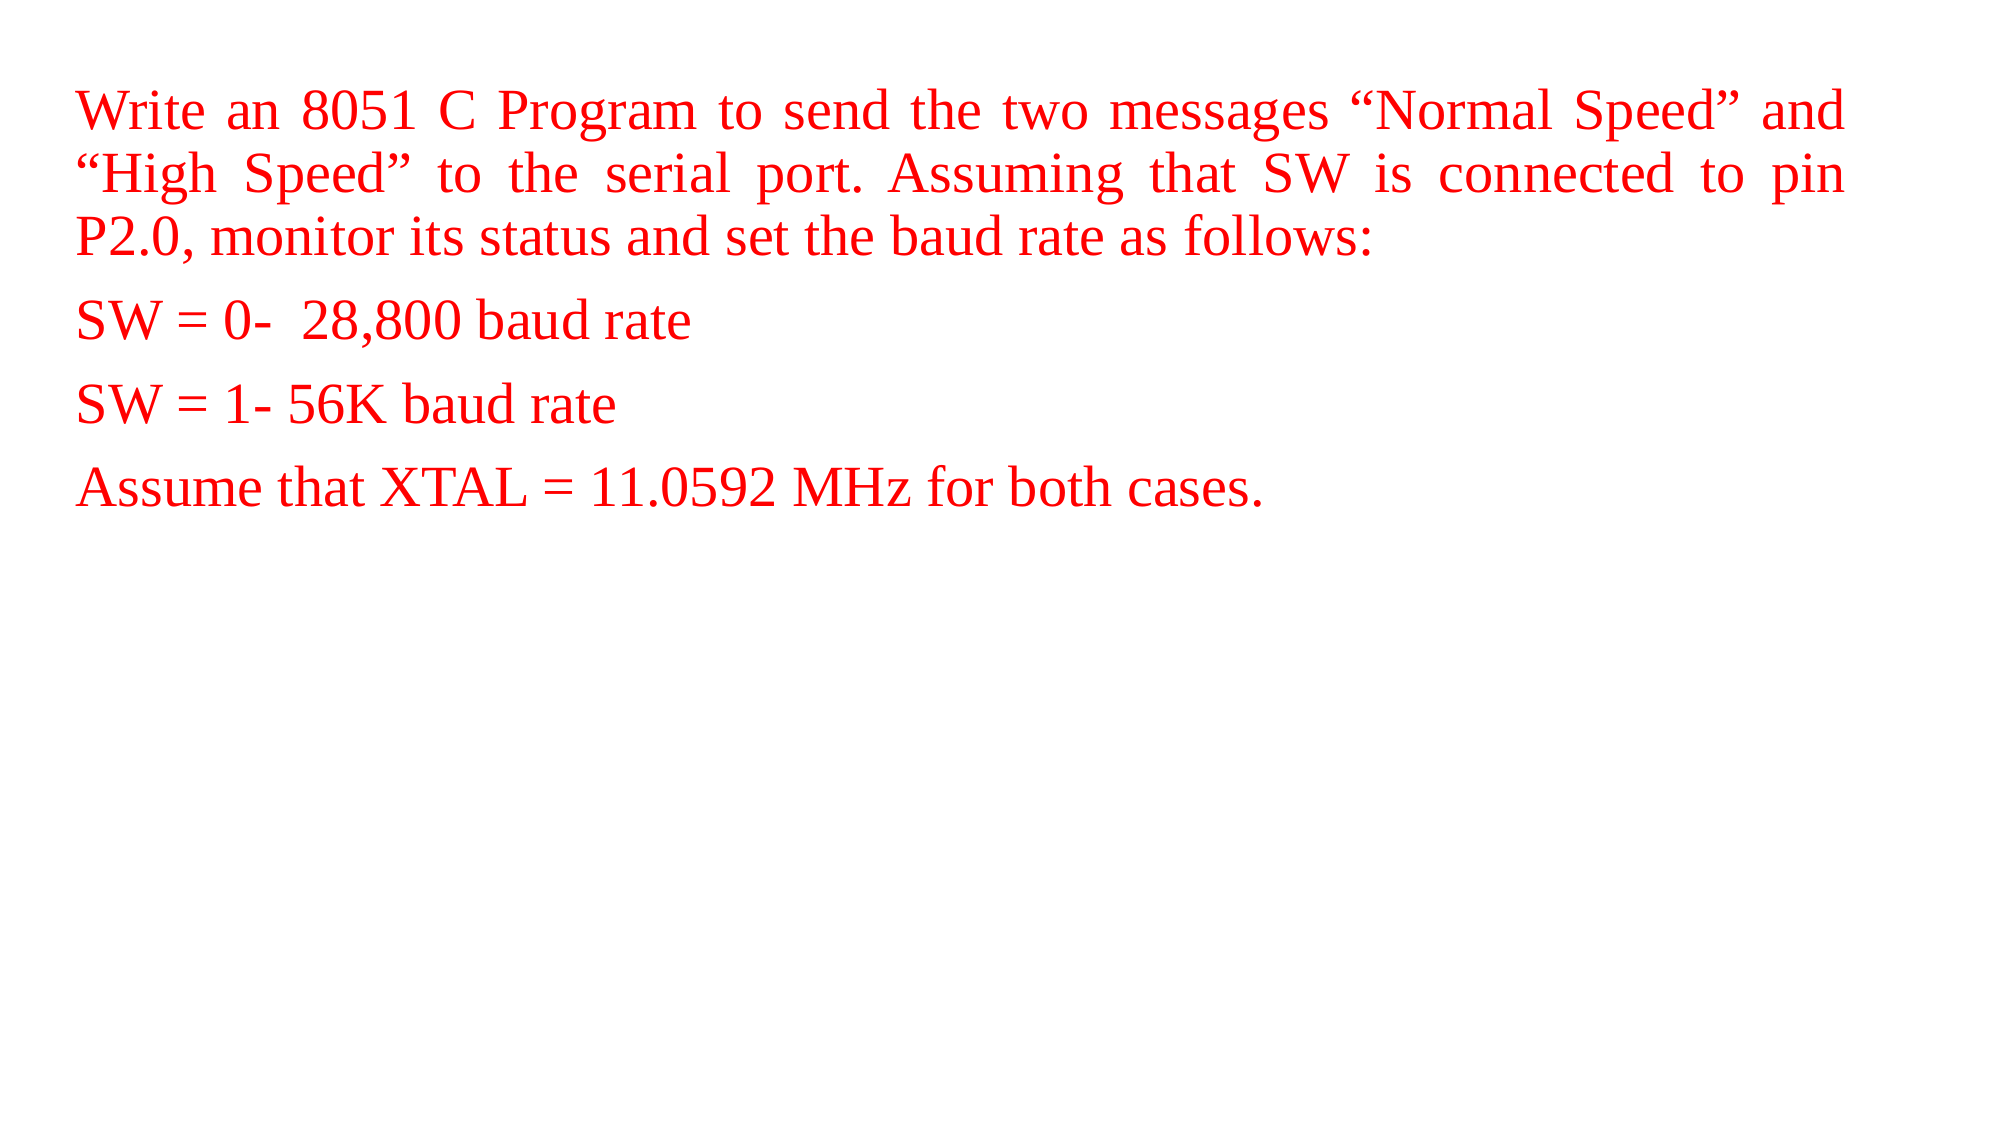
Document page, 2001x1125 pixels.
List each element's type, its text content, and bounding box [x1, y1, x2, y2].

list Write an 8051 C Program to send the two messages “Normal Speed” and “High Speed” to the serial port. Assuming that SW is connected to pin P2.0, monitor its status and set the baud rate as follows: SW = 0- 28,800 baud rate SW = 1- 56K baud rate Assume that XTAL = 11.0592 MHz for both cases. [60, 71, 1863, 1014]
